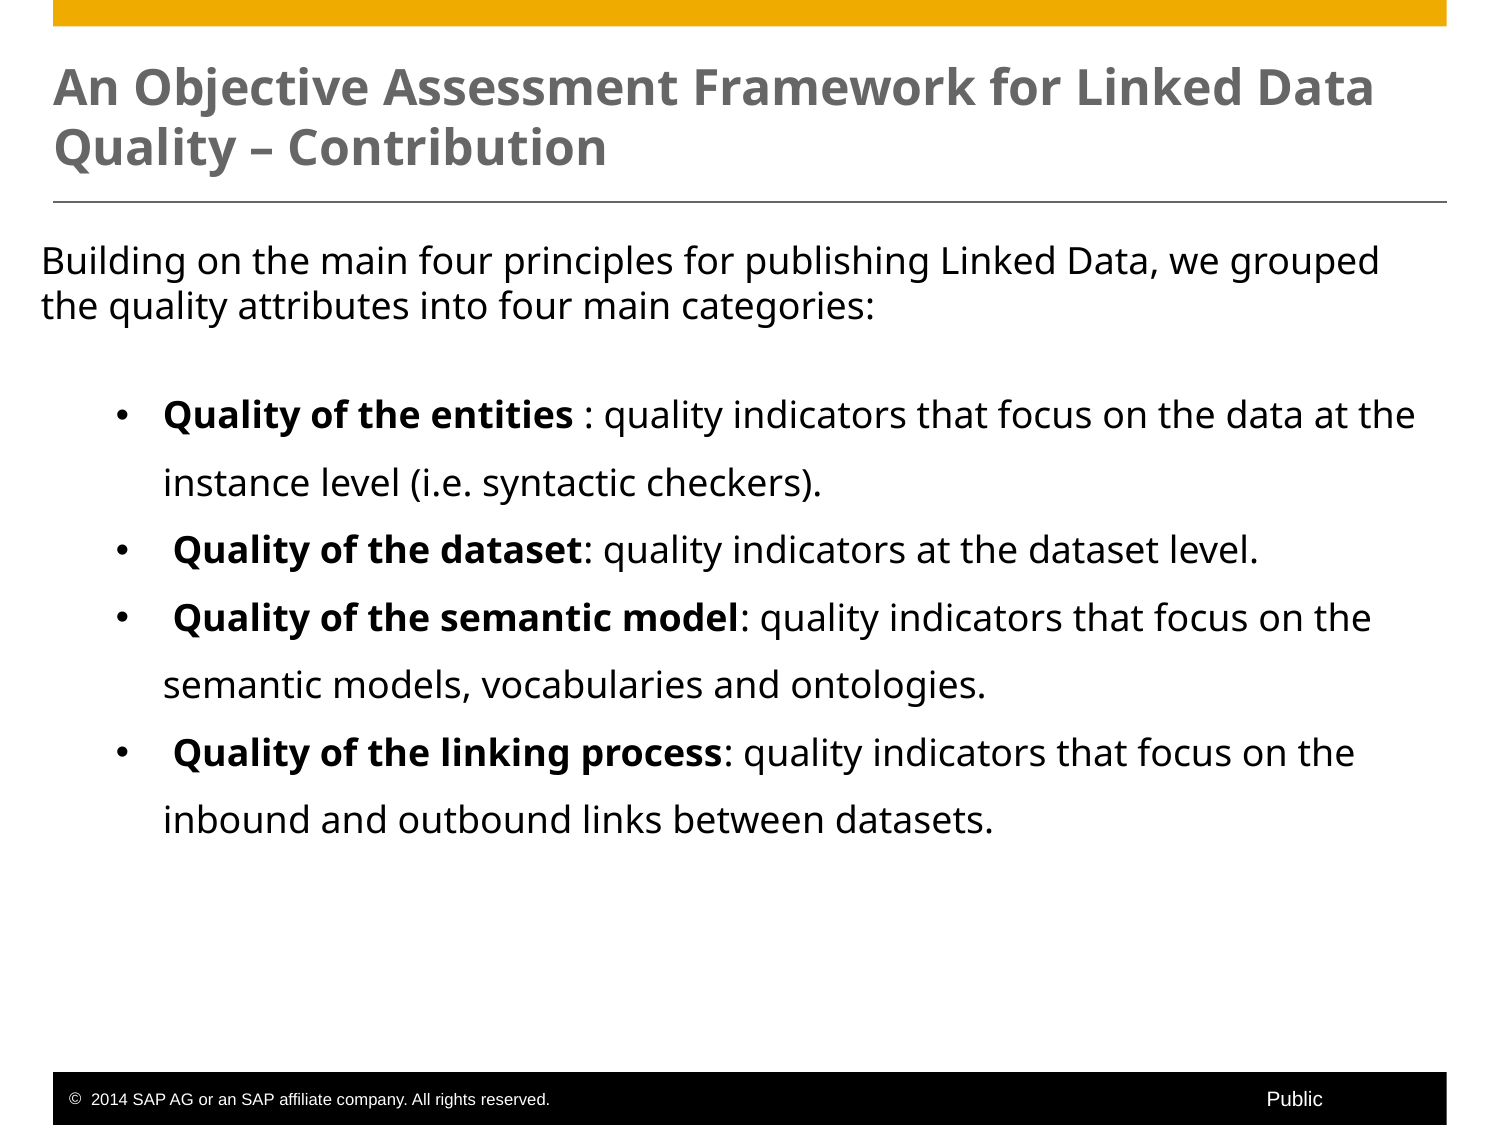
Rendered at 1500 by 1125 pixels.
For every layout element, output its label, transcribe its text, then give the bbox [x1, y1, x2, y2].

text_box Building on the main four principles for publishing Linked Data, we grouped the quality attributes into four main categories: [26, 229, 1452, 334]
text_box Quality of the entities : quality indicators that focus on the data at the instance level (i.e. syntactic checkers). Quality of the dataset: quality indicators at the dataset level. Quality of the semantic model: quality indicators that focus on the semantic models, vocabularies and ontologies. Quality of the linking process: quality indicators that focus on the inbound and outbound links between datasets. [101, 361, 1452, 849]
title An Objective Assessment Framework for Linked Data Quality – Contribution [53, 53, 1447, 178]
